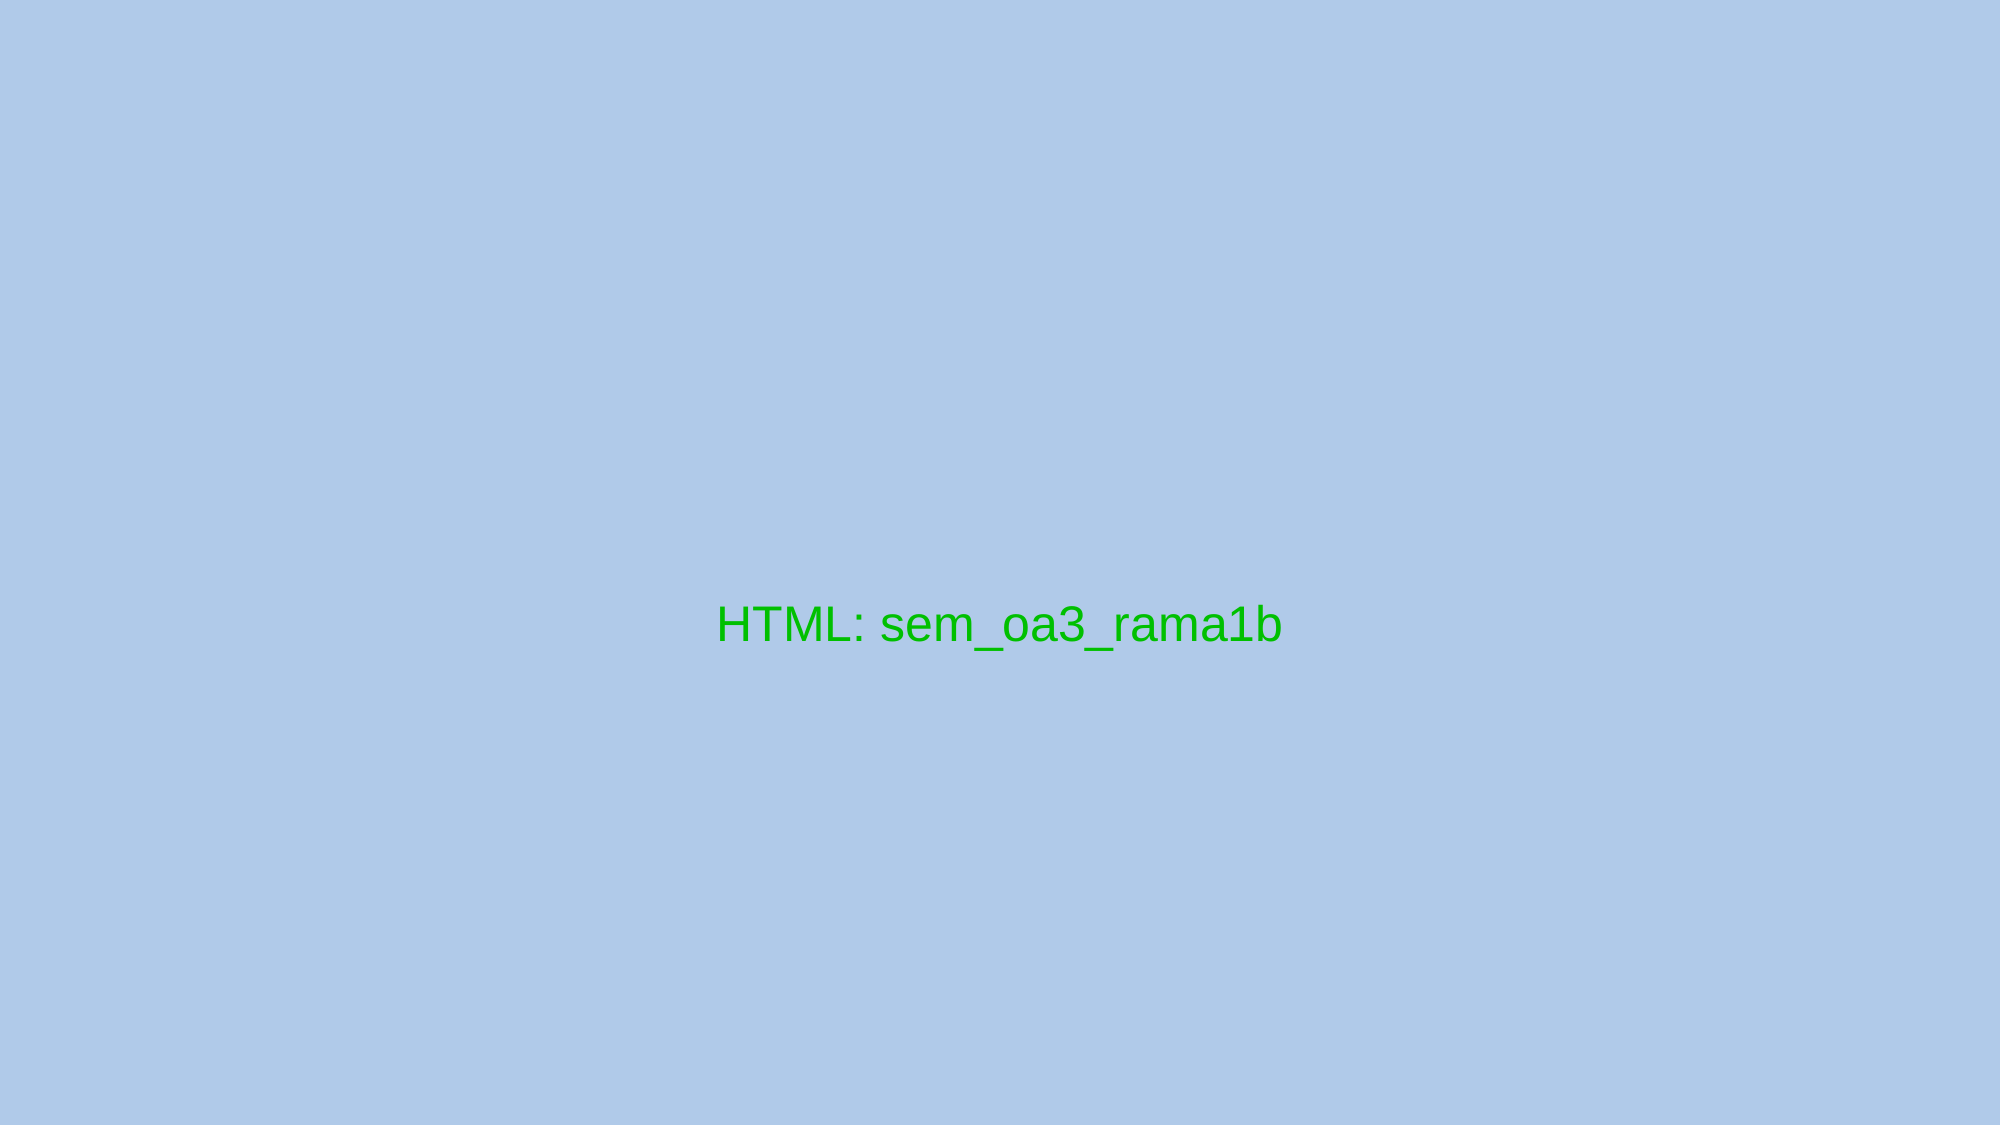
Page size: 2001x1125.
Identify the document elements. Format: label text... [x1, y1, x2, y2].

subtitle HTML: sem_oa3_rama1b [249, 590, 1750, 863]
